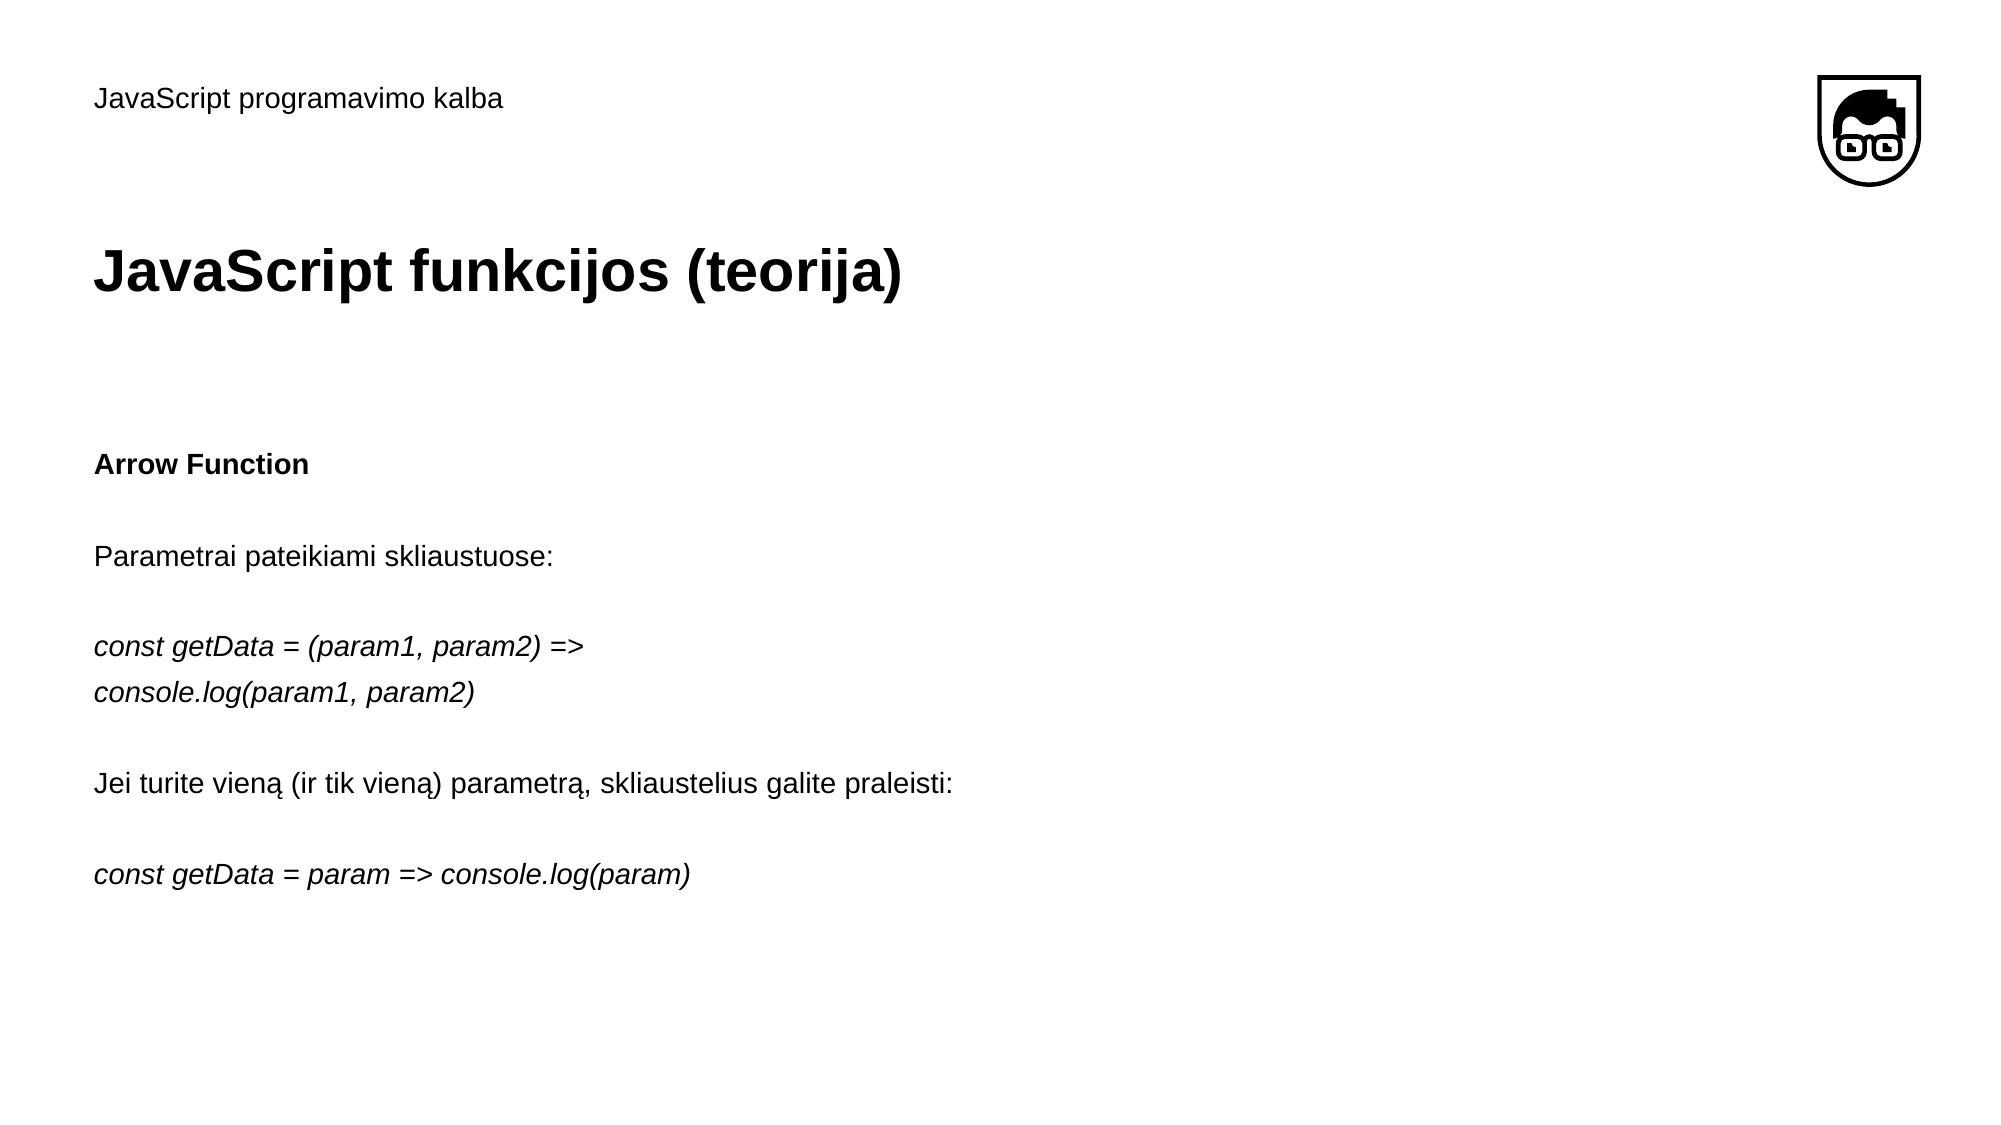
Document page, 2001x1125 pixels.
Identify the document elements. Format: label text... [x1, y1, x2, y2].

title JavaScript funkcijos (teorija) [78, 224, 1851, 438]
list JavaScript programavimo kalba [78, 75, 1102, 150]
list Arrow Function Parametrai pateikiami skliaustuose: const getData = (param1, param2) => console.log(param1, param2) Jei turite vieną (ir tik vieną) parametrą, skliaustelius galite praleisti: const getData = param => console.log(param) [78, 438, 1861, 1125]
